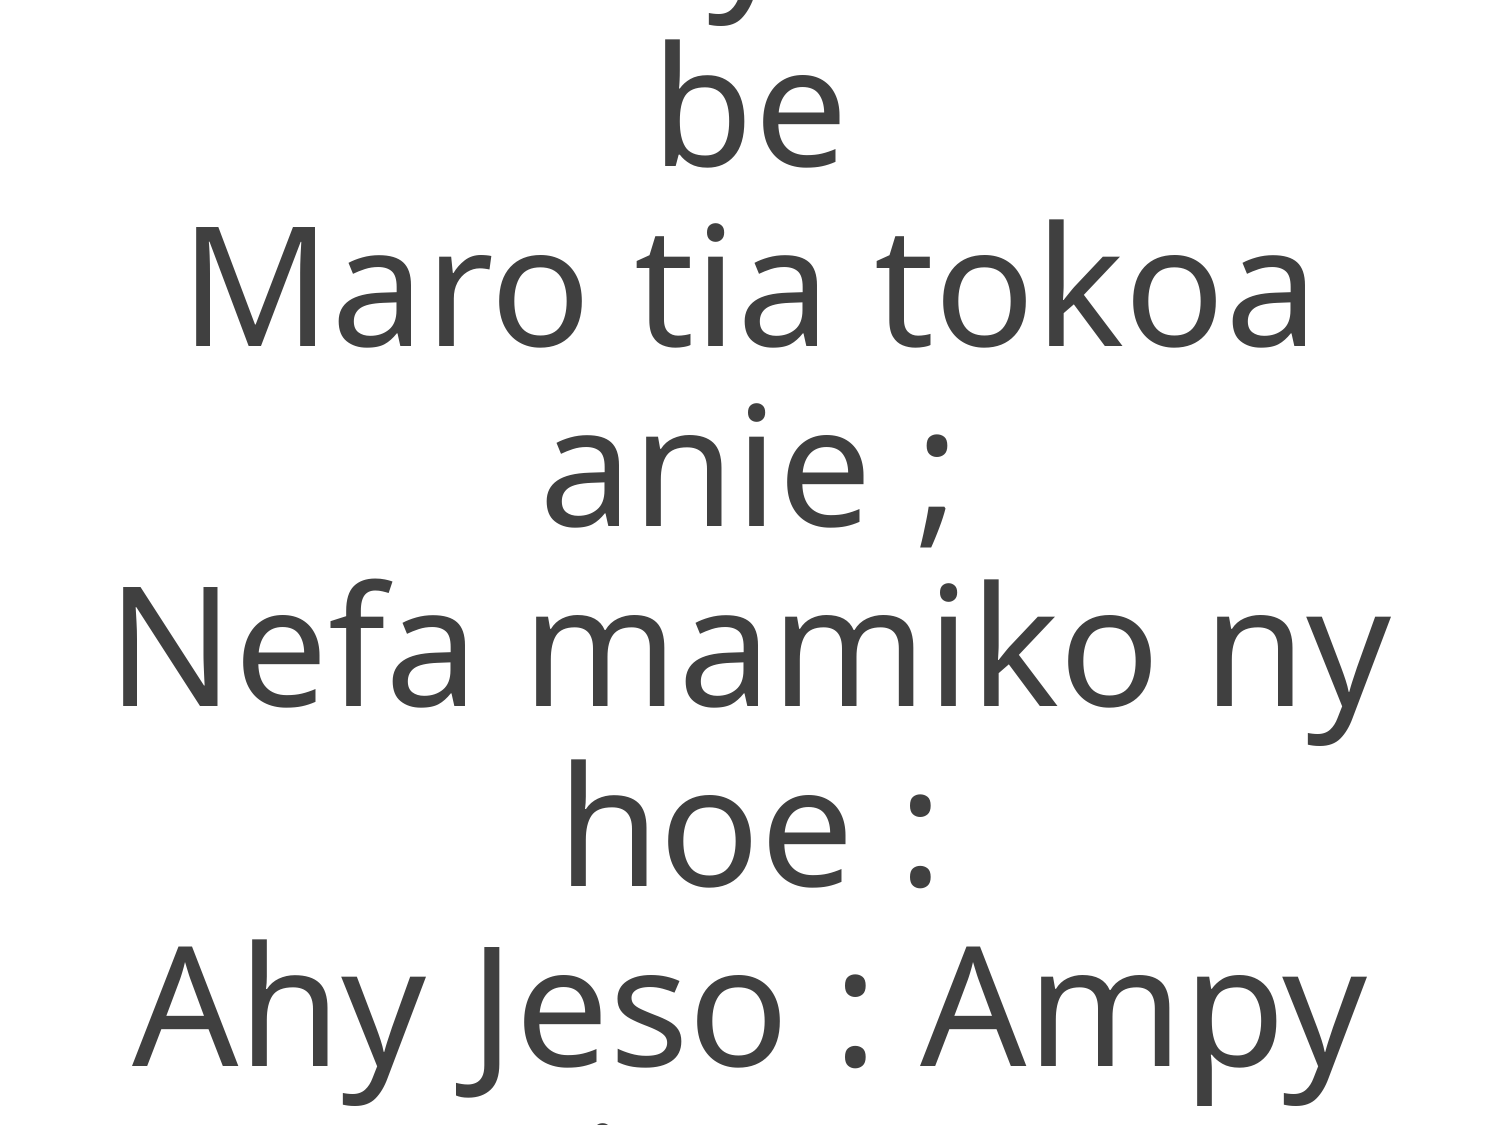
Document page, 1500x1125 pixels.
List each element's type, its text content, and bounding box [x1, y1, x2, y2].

title 2 Vola sy harena be Maro tia tokoa anie ; Nefa mamiko ny hoe : Ahy Jeso : Ampy izay. [0, 453, 1500, 672]
